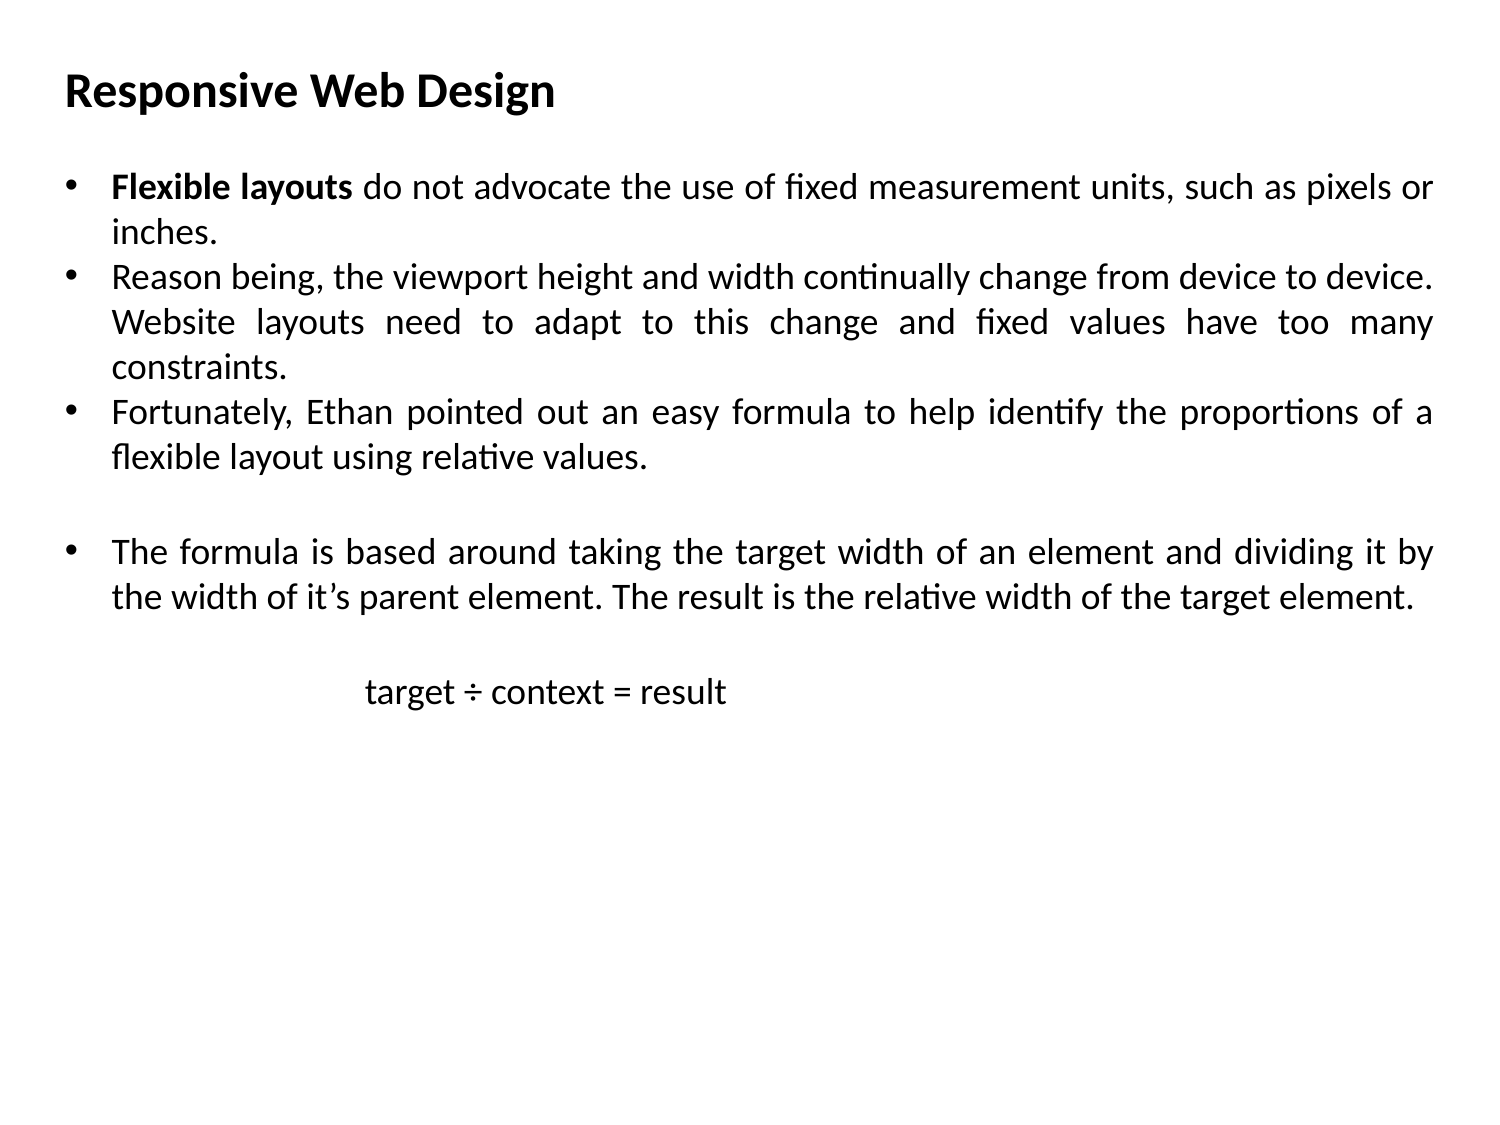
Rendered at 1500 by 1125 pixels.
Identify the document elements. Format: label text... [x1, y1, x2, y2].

text_box Responsive Web Design Flexible layouts do not advocate the use of fixed measurement units, such as pixels or inches. Reason being, the viewport height and width continually change from device to device. Website layouts need to adapt to this change and fixed values have too many constraints. Fortunately, Ethan pointed out an easy formula to help identify the proportions of a flexible layout using relative values. The formula is based around taking the target width of an element and dividing it by the width of it’s parent element. The result is the relative width of the target element. target ÷ context = result [50, 49, 1450, 765]
